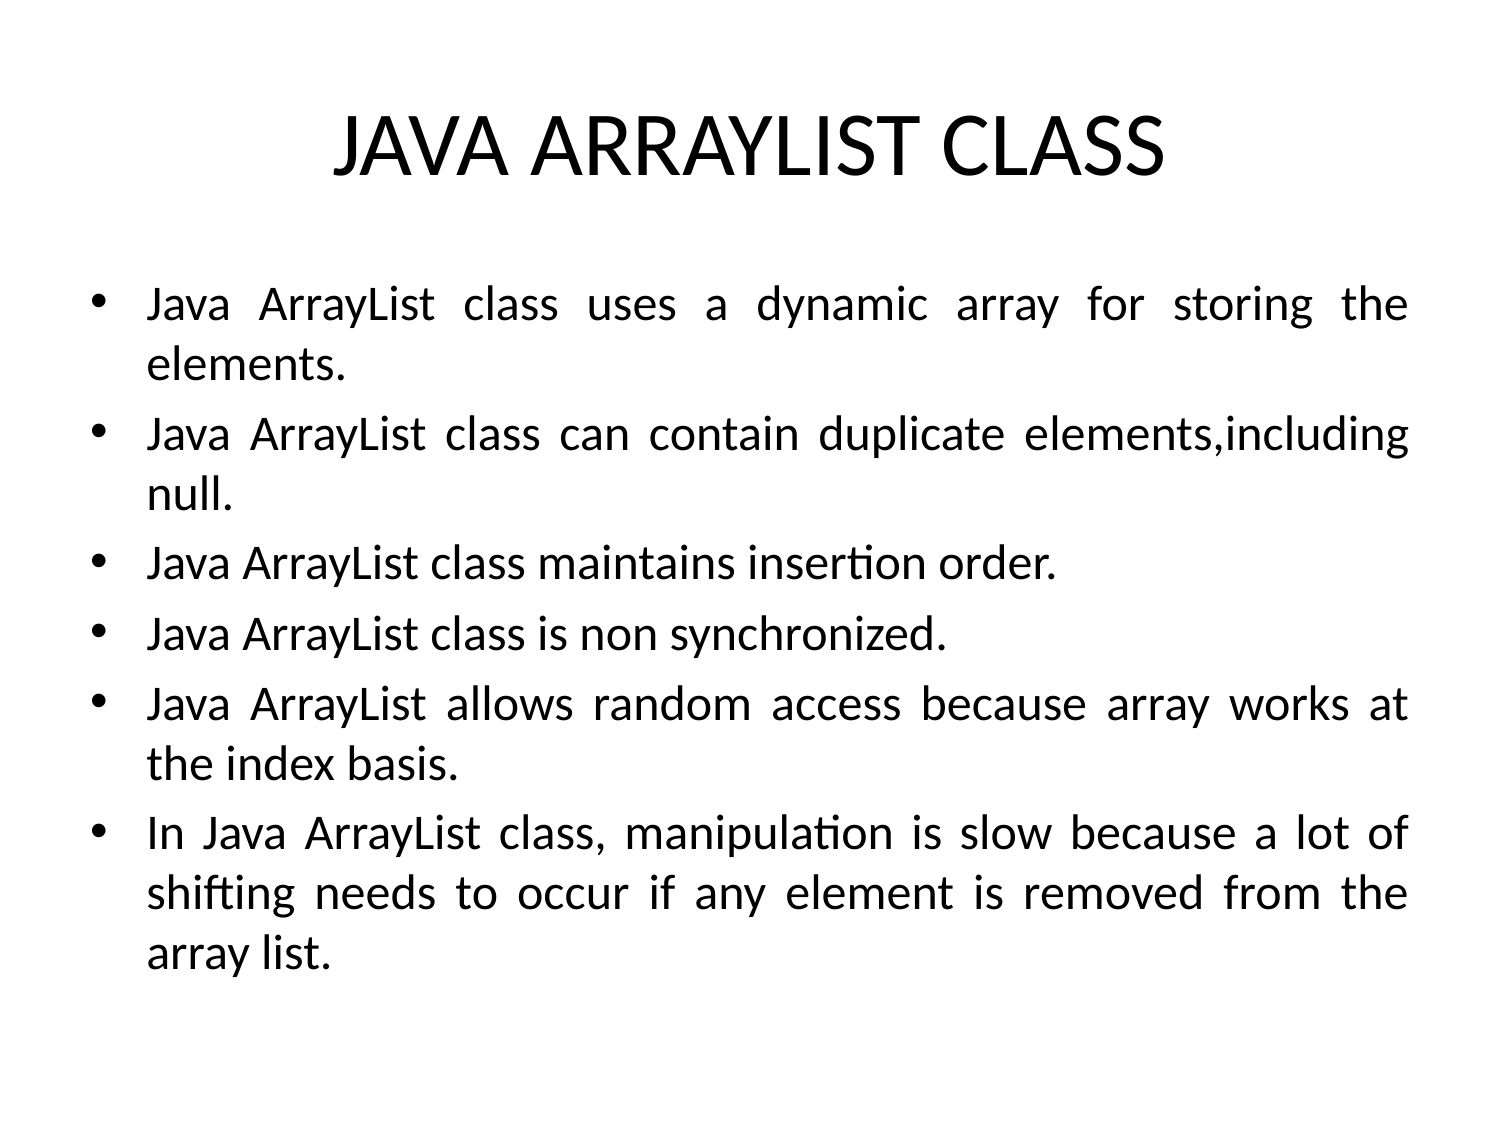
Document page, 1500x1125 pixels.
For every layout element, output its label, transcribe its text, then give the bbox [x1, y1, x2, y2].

title JAVA ARRAYLIST CLASS [75, 45, 1425, 233]
list Java ArrayList class uses a dynamic array for storing the elements. Java ArrayList class can contain duplicate elements,including null. Java ArrayList class maintains insertion order. Java ArrayList class is non synchronized. Java ArrayList allows random access because array works at the index basis. In Java ArrayList class, manipulation is slow because a lot of shifting needs to occur if any element is removed from the array list. [75, 262, 1425, 1005]
